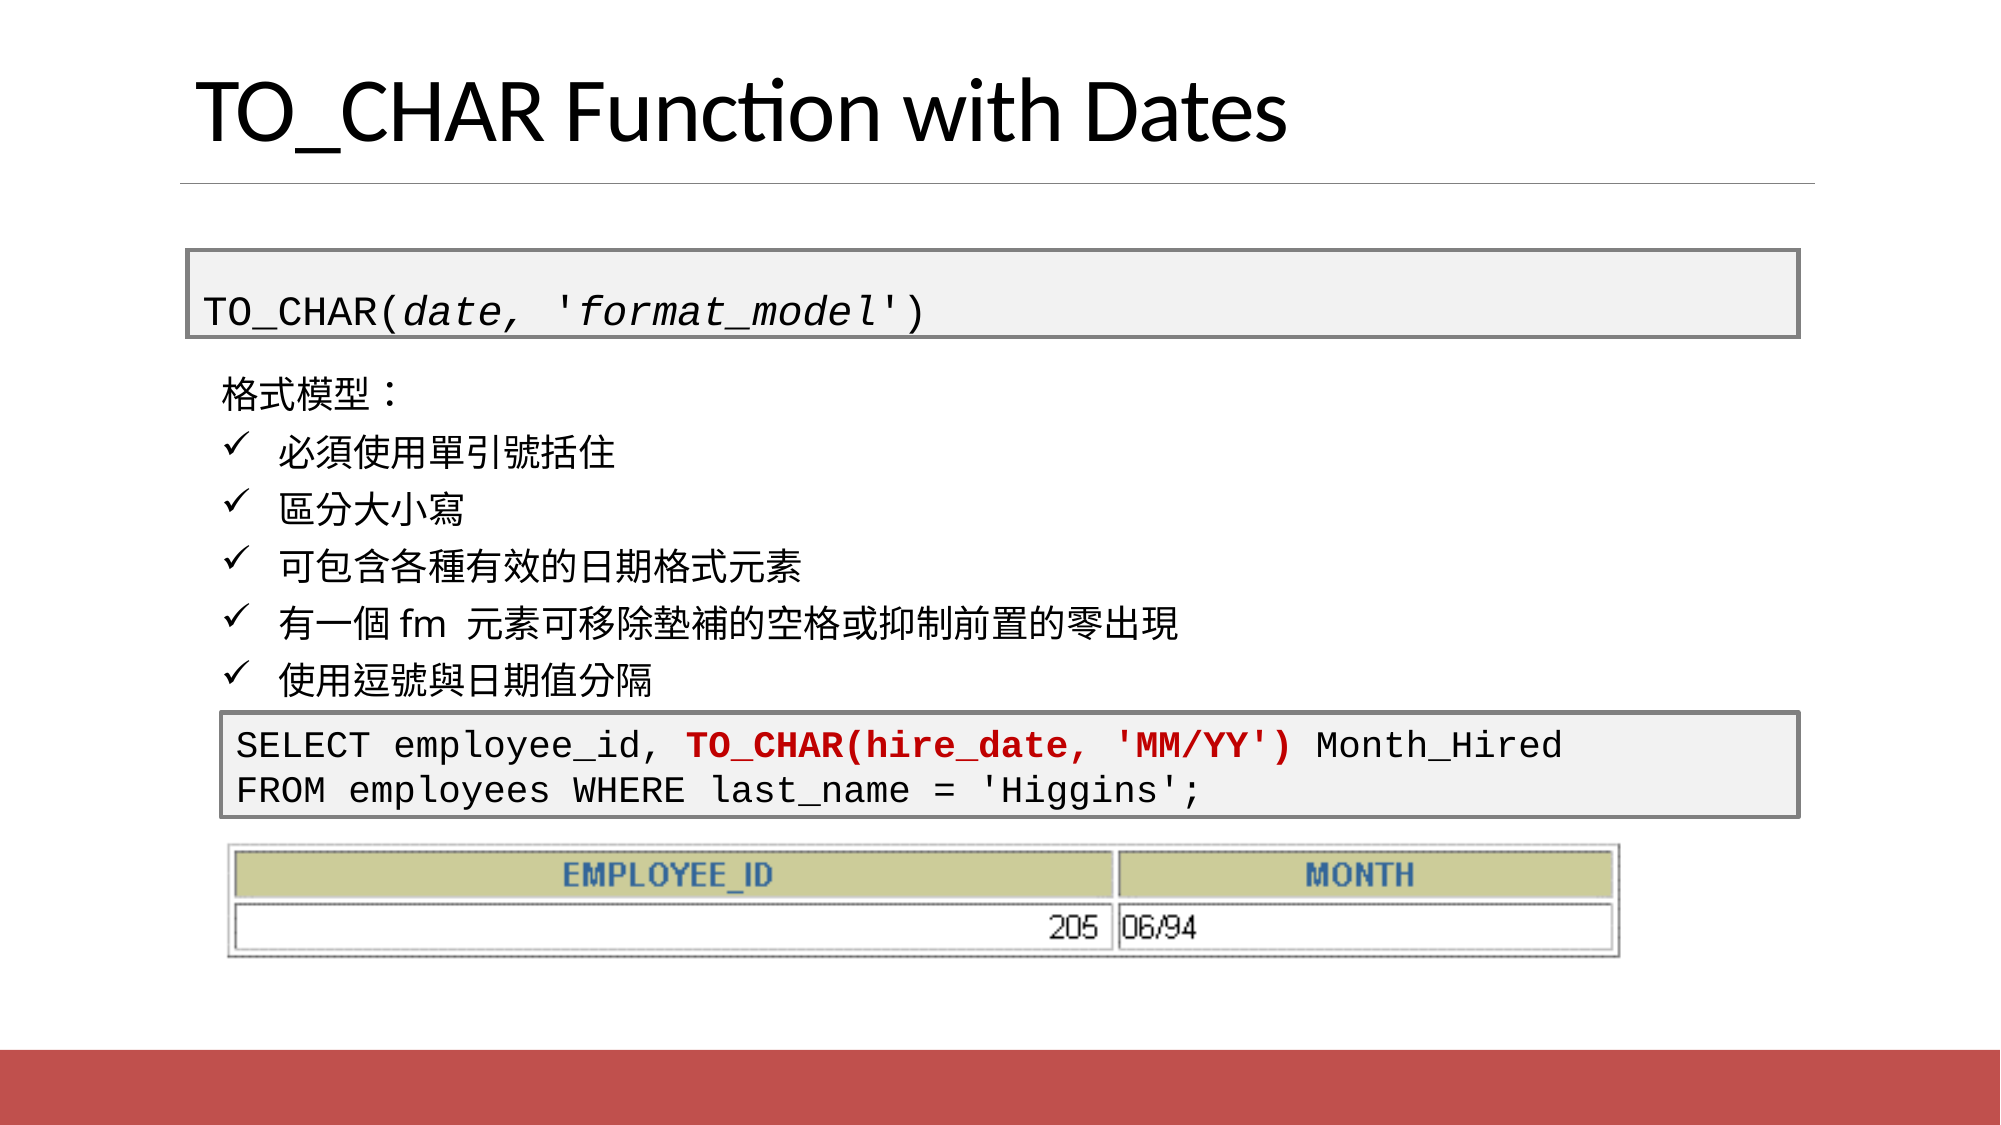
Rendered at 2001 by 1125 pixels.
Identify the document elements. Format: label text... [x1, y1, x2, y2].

text_box SELECT employee_id, TO_CHAR(hire_date, 'MM/YY') Month_Hired FROM employees WHERE last_name = 'Higgins'; [220, 712, 1799, 818]
picture [220, 837, 1629, 968]
list 格式模型： 必須使用單引號括住 區分大小寫 可包含各種有效的日期格式元素 有一個fm 元素可移除墊補的空格或抑制前置的零出現 使用逗號與日期值分隔 [221, 369, 1593, 712]
title TO_CHAR Function with Dates [180, 0, 1830, 169]
text_box TO_CHAR(date, 'format_model') [187, 249, 1799, 338]
